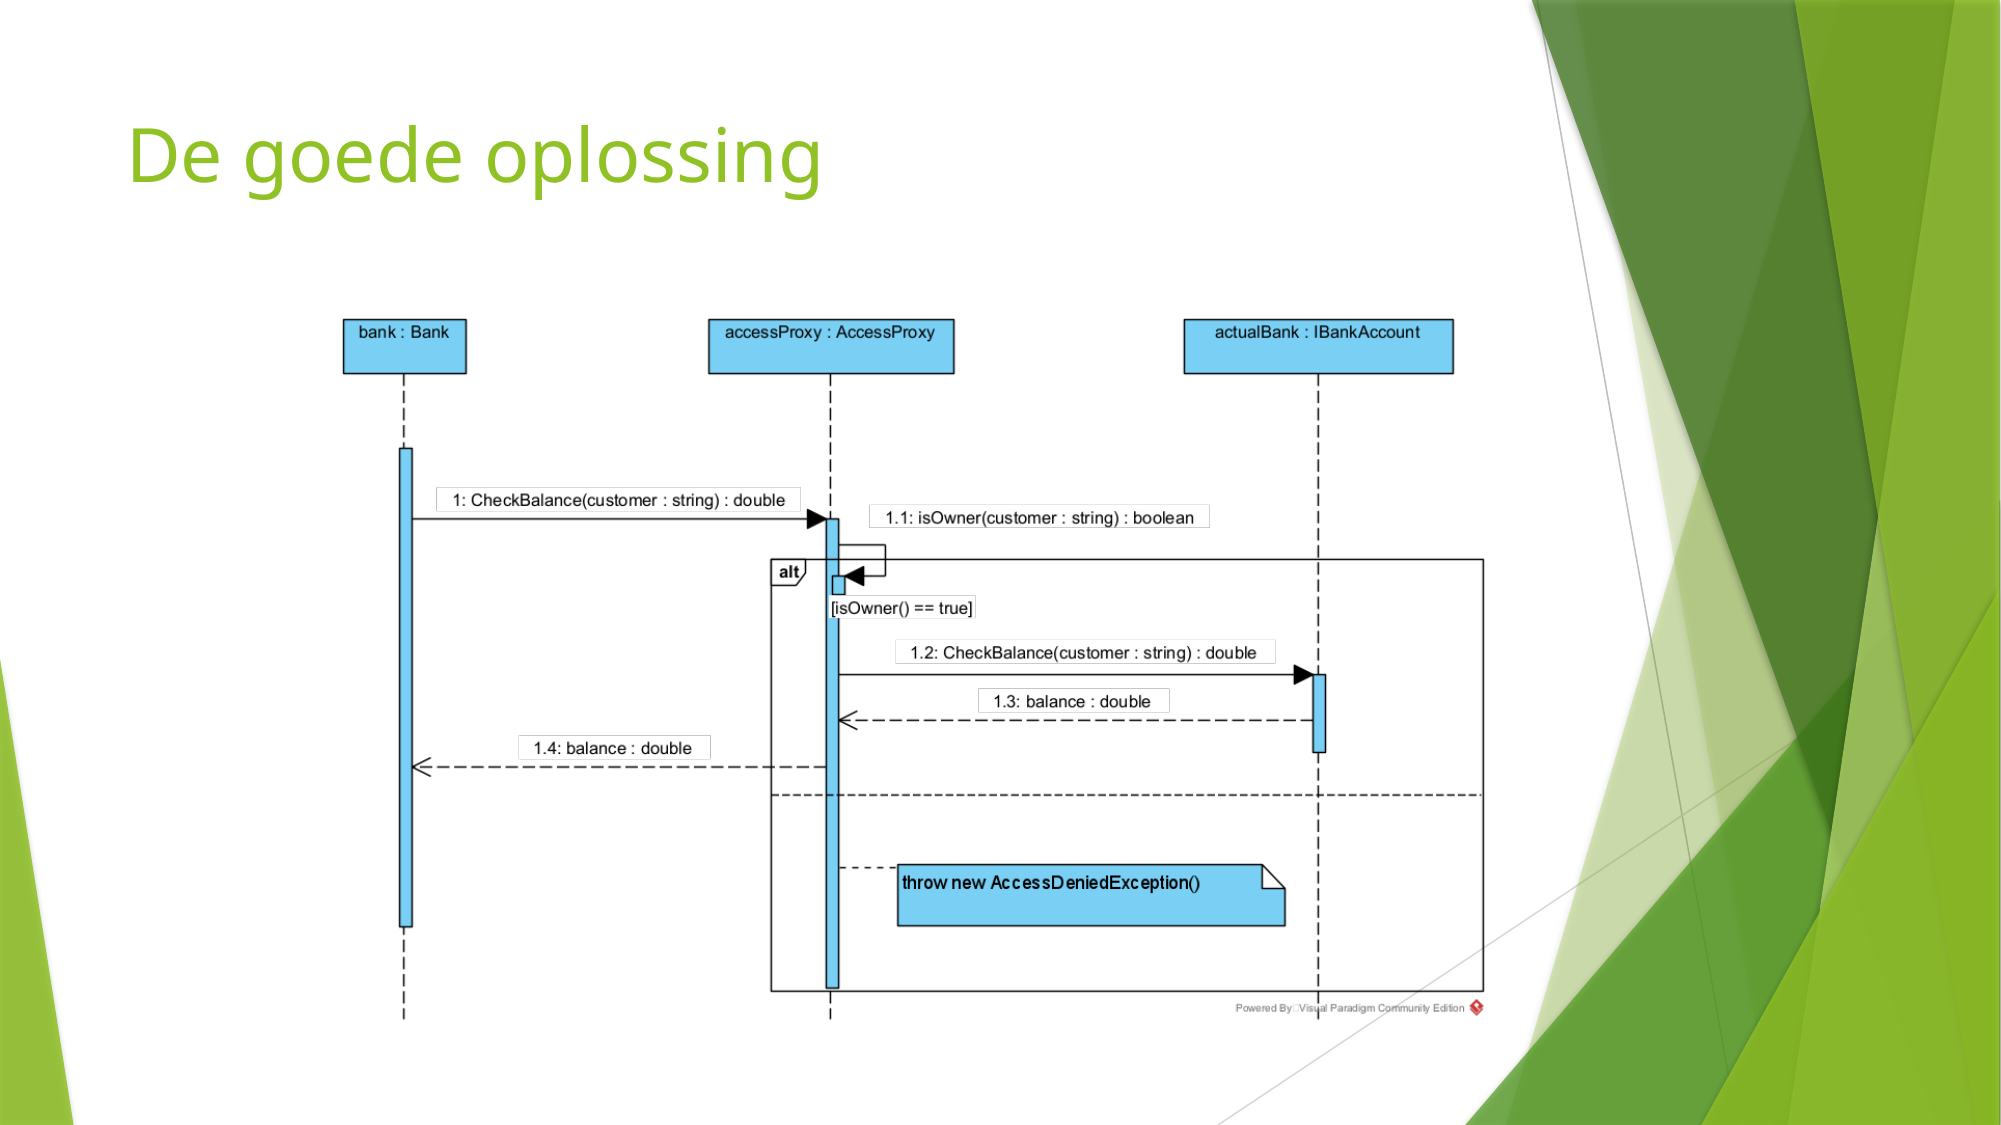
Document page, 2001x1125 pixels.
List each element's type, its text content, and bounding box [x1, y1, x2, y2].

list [340, 316, 1490, 1026]
title De goede oplossing [111, 99, 1522, 317]
